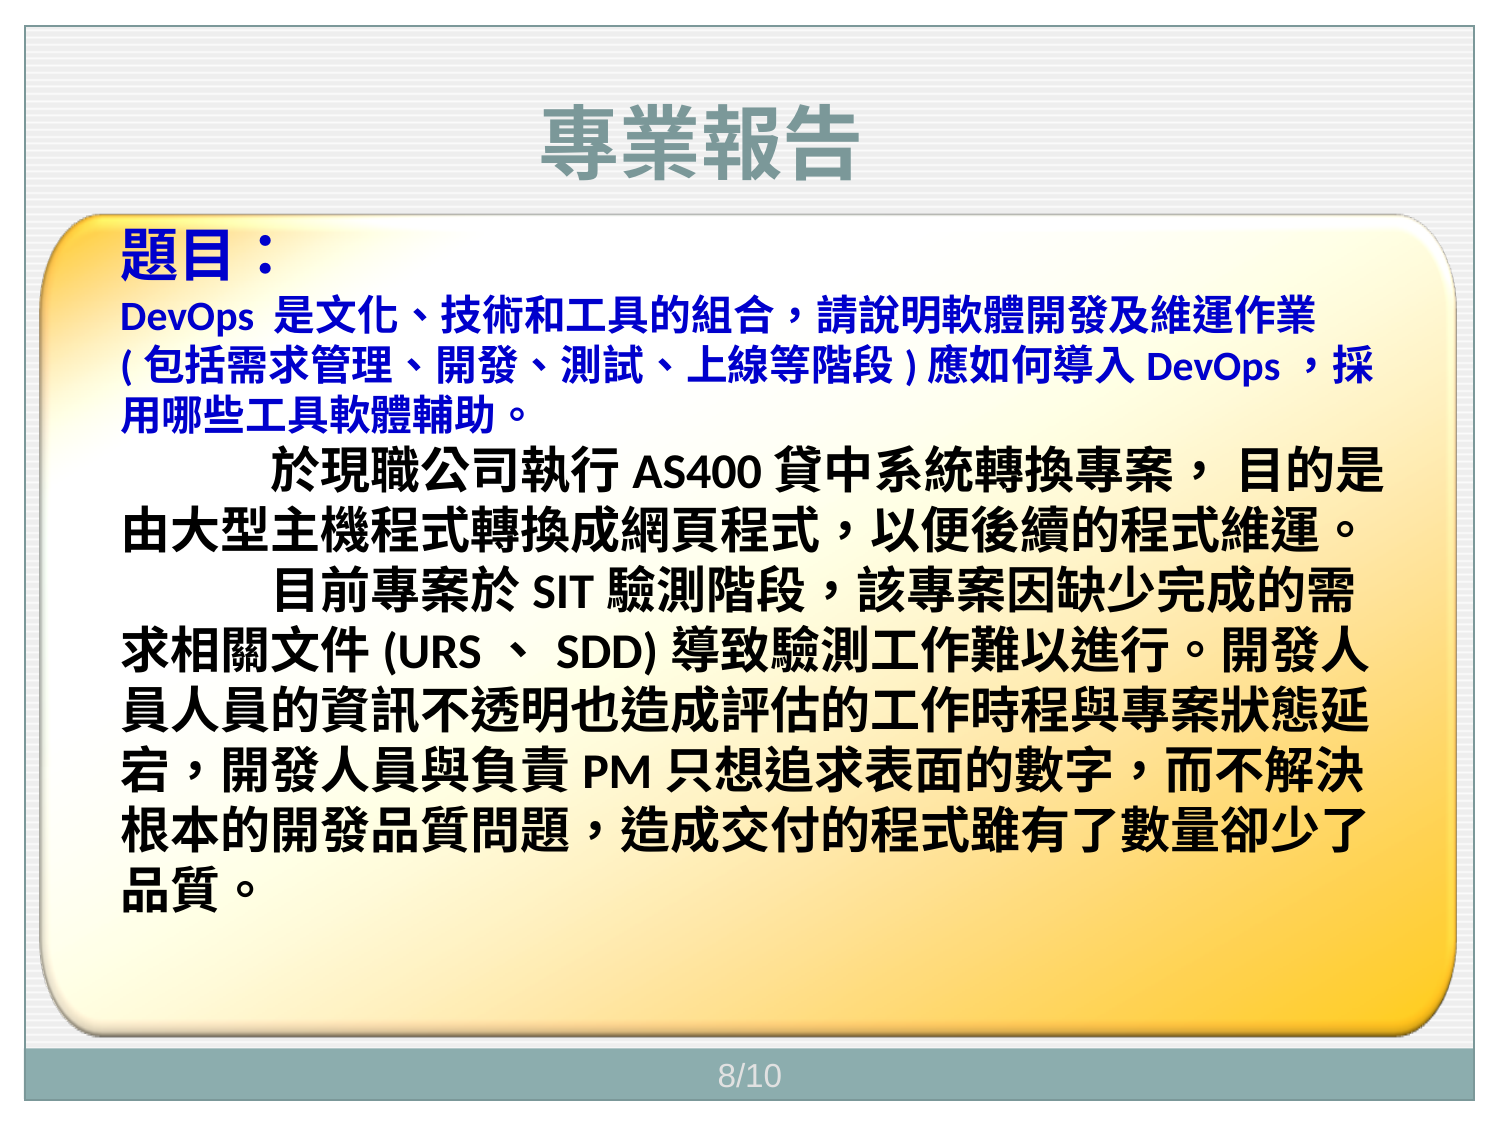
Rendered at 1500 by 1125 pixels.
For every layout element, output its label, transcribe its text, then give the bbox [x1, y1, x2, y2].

slide_number 8/10 [699, 1055, 800, 1110]
title 專業報告 [88, 77, 1314, 198]
picture [37, 210, 1459, 1042]
